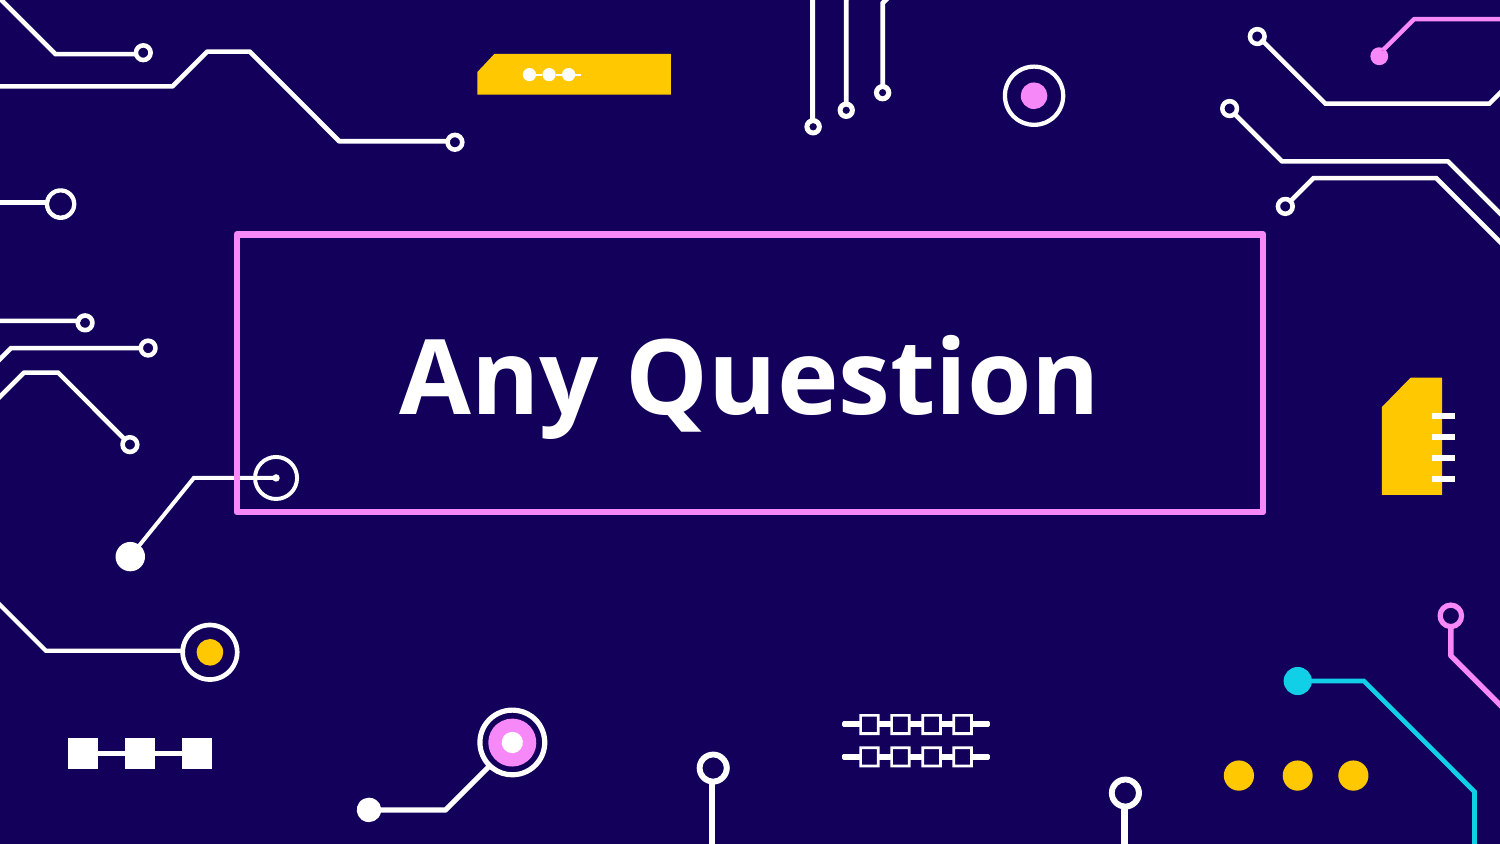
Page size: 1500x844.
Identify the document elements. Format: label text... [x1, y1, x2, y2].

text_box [113, 454, 300, 572]
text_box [1221, 100, 1500, 255]
title Any Question [236, 234, 1264, 513]
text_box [0, 598, 238, 680]
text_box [843, 713, 989, 768]
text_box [1283, 666, 1478, 844]
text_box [356, 708, 551, 821]
